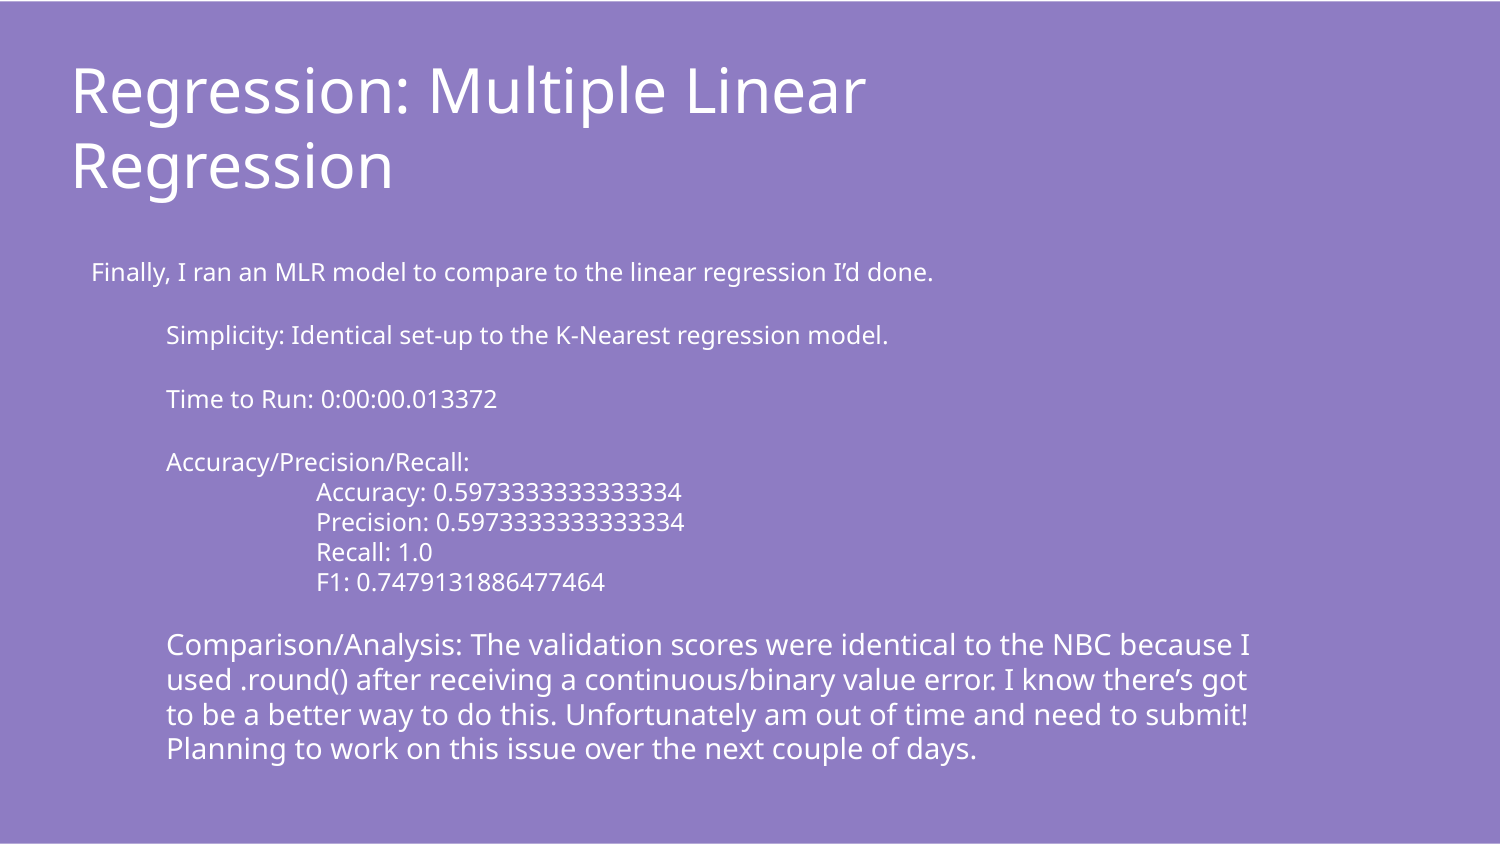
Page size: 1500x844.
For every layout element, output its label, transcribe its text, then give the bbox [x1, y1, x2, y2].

text_box Finally, I ran an MLR model to compare to the linear regression I’d done. Simplicity: Identical set-up to the K-Nearest regression model. Time to Run: 0:00:00.013372 Accuracy/Precision/Recall: Accuracy: 0.5973333333333334 Precision: 0.5973333333333334 Recall: 1.0 F1: 0.7479131886477464 Comparison/Analysis: The validation scores were identical to the NBC because I used .round() after receiving a continuous/binary value error. I know there’s got to be a better way to do this. Unfortunately am out of time and need to submit! Planning to work on this issue over the next couple of days. [76, 173, 1286, 810]
text_box [0, 1, 1500, 844]
text_box Regression: Multiple Linear Regression [55, 35, 1015, 158]
